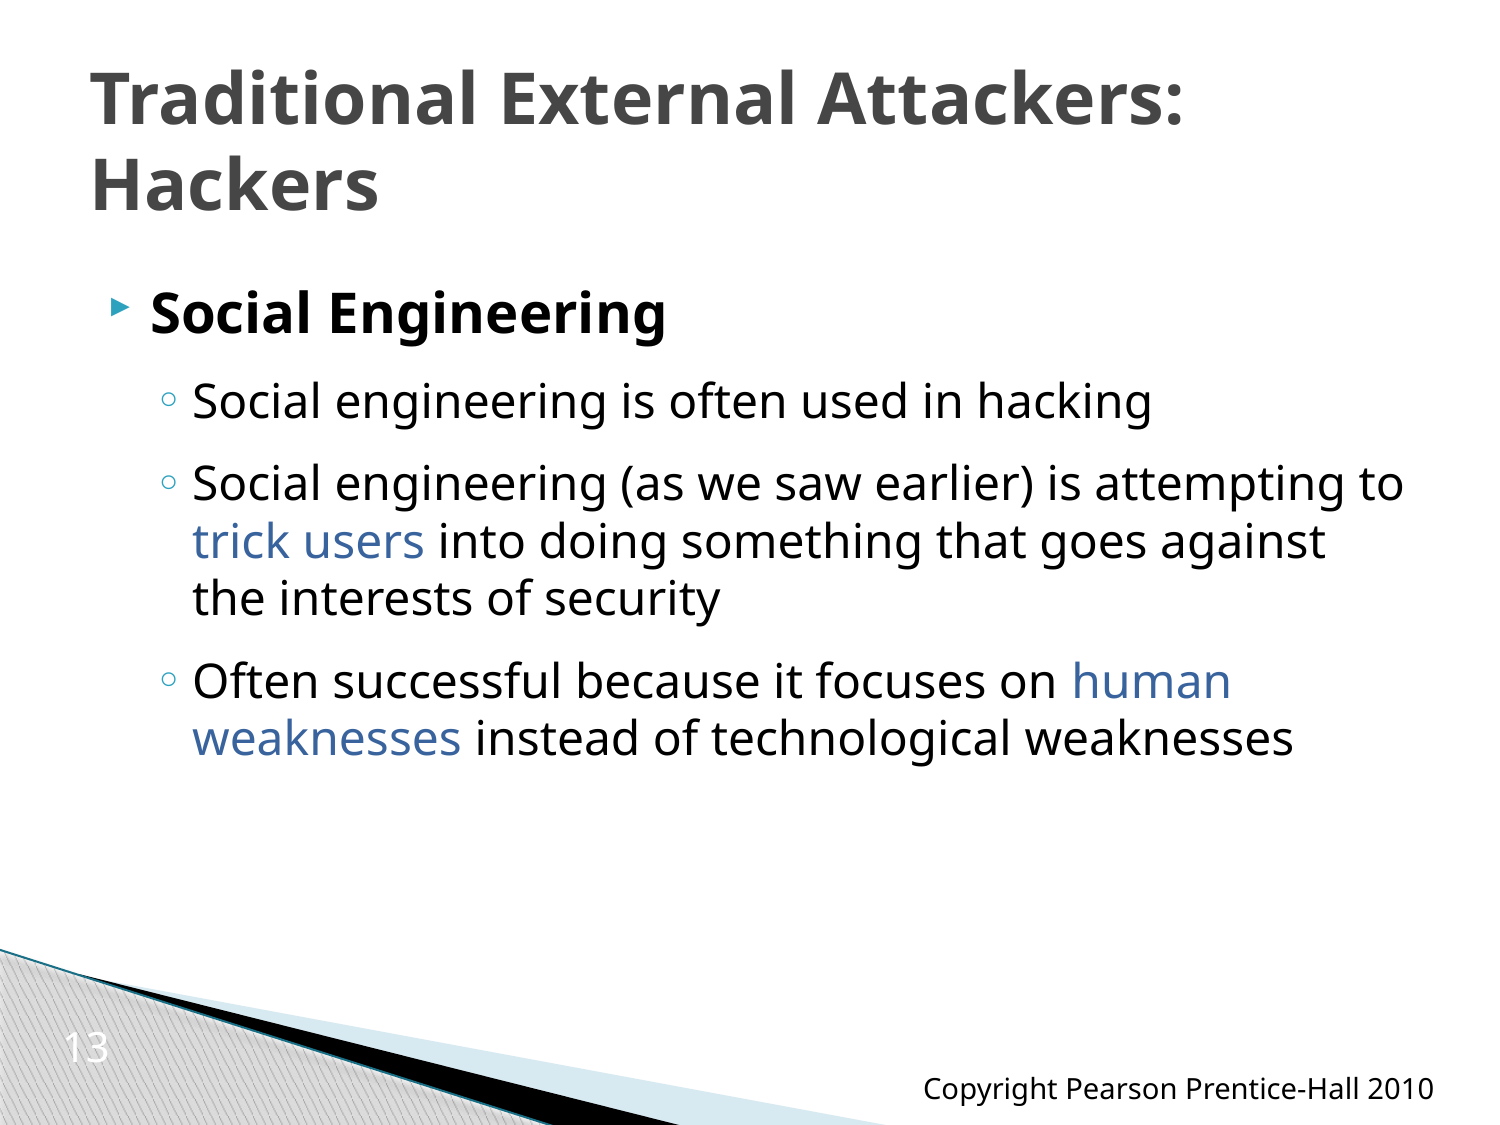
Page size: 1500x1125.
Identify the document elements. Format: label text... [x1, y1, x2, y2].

slide_number 13 [0, 1025, 125, 1085]
footer Copyright Pearson Prentice-Hall 2010 [737, 1052, 1450, 1113]
list Social Engineering Social engineering is often used in hacking Social engineering (as we saw earlier) is attempting to trick users into doing something that goes against the interests of security Often successful because it focuses on human weaknesses instead of technological weaknesses [74, 269, 1426, 1013]
title Traditional External Attackers: Hackers [75, 45, 1425, 233]
